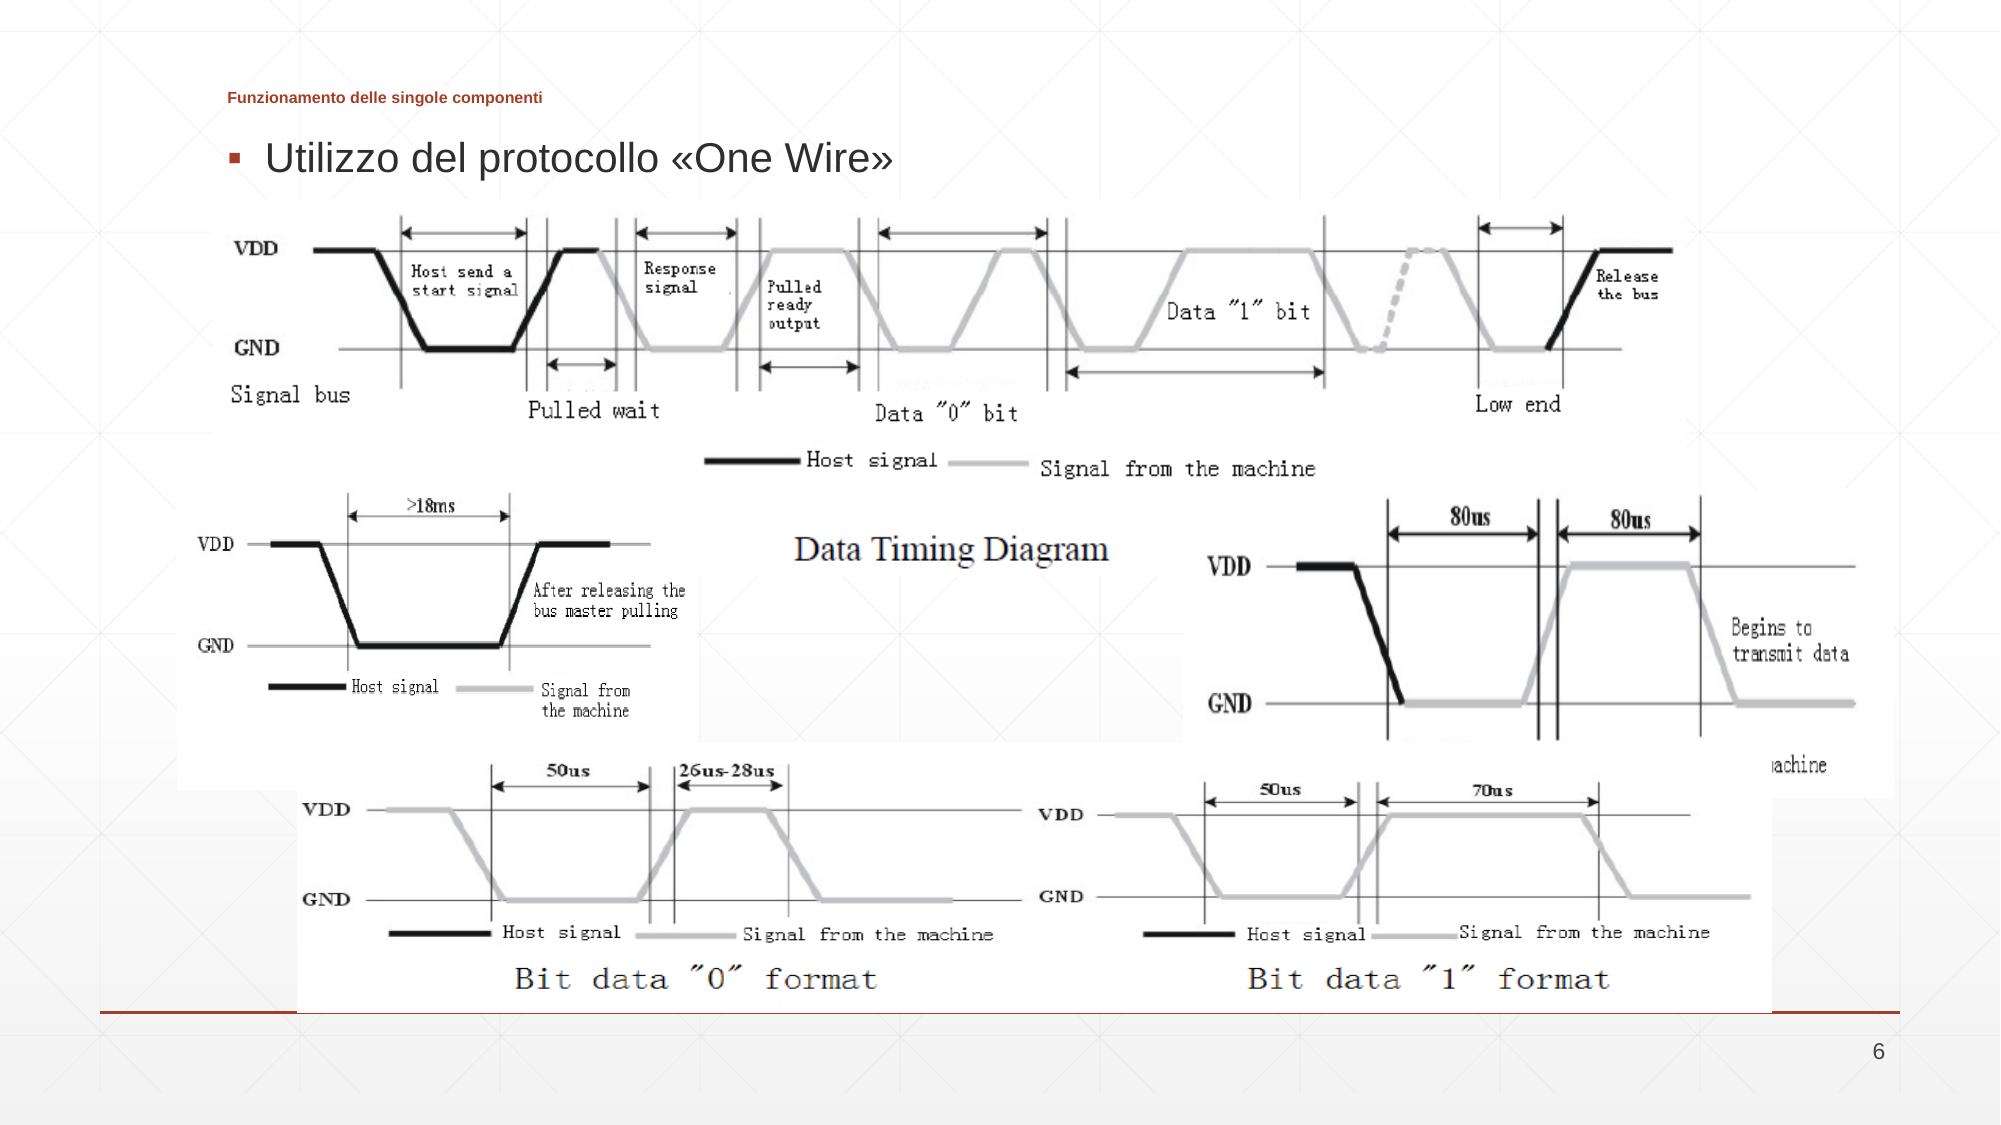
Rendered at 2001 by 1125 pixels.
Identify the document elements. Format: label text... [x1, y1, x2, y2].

list Utilizzo del protocollo «One Wire» [212, 129, 1788, 242]
picture [177, 199, 1894, 1013]
slide_number 6 [1749, 1031, 1901, 1069]
title Funzionamento delle singole componenti [212, 82, 1788, 116]
